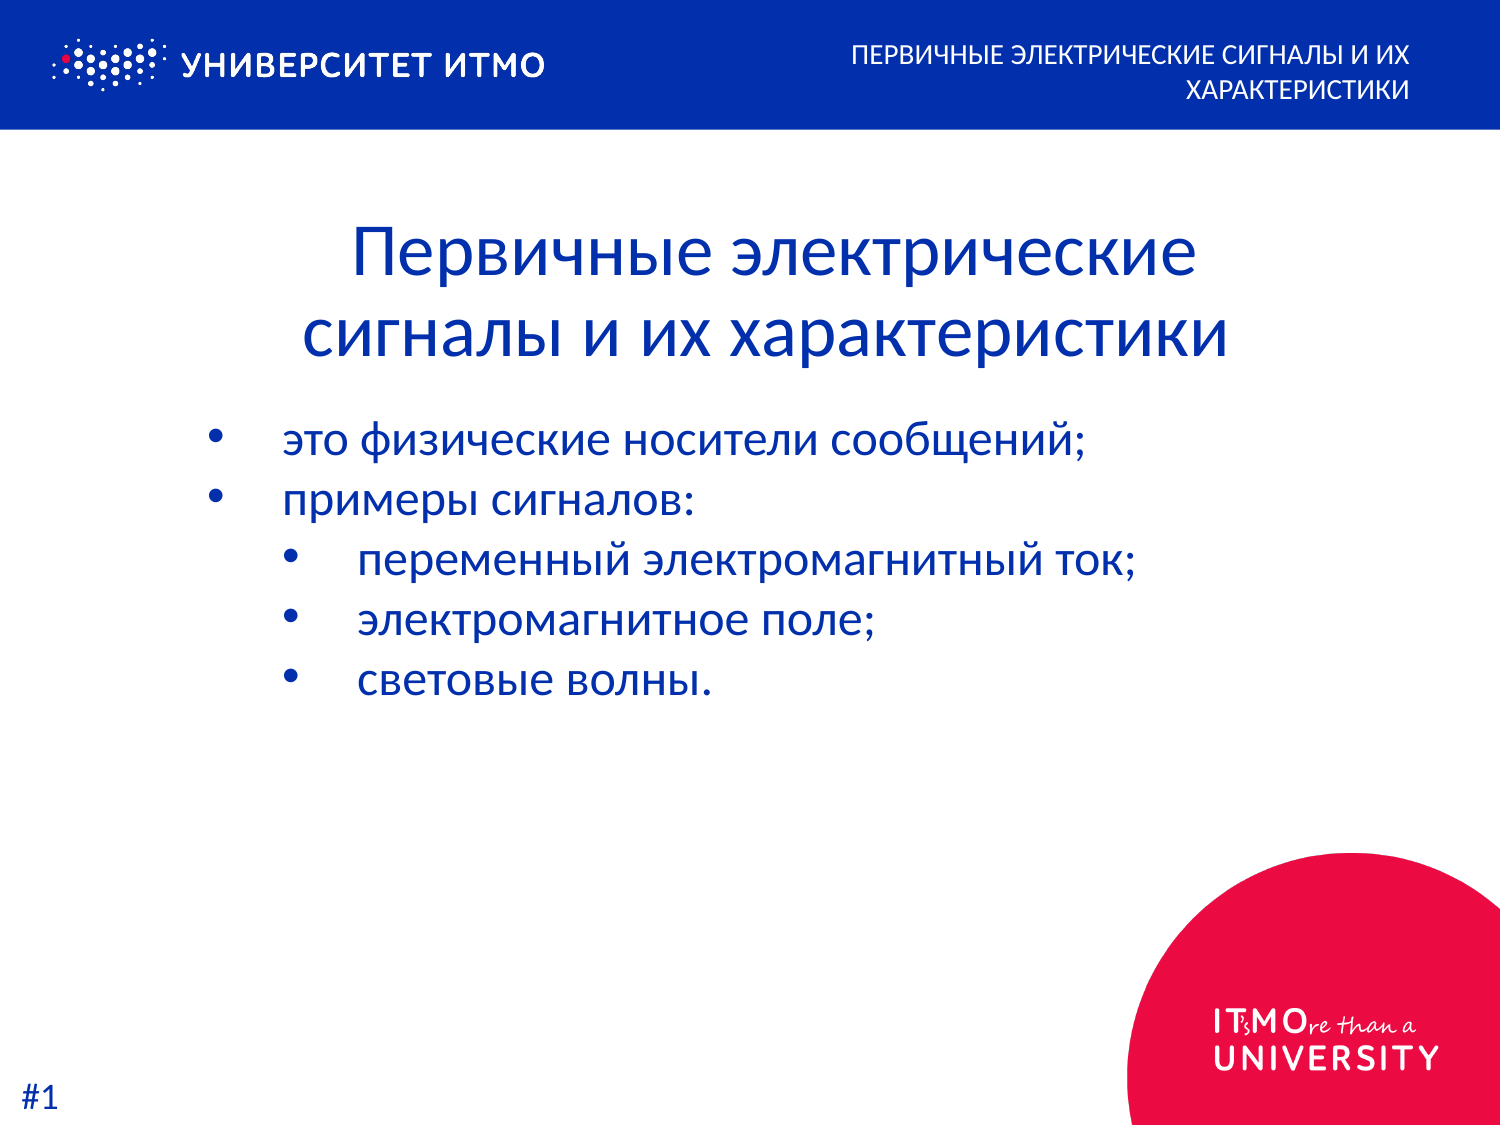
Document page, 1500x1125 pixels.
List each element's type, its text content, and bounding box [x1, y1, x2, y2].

text_box #1 [6, 1064, 74, 1125]
footer Первичные электрические сигналы и их характеристики [661, 40, 1425, 101]
picture [1107, 832, 1500, 1125]
picture [0, 0, 596, 130]
text_box Первичные электрические сигналы и их характеристики [228, 184, 1322, 399]
text_box это физические носители сообщений; примеры сигналов: переменный электромагнитный ток; электромагнитное поле; световые волны. [192, 398, 1308, 773]
